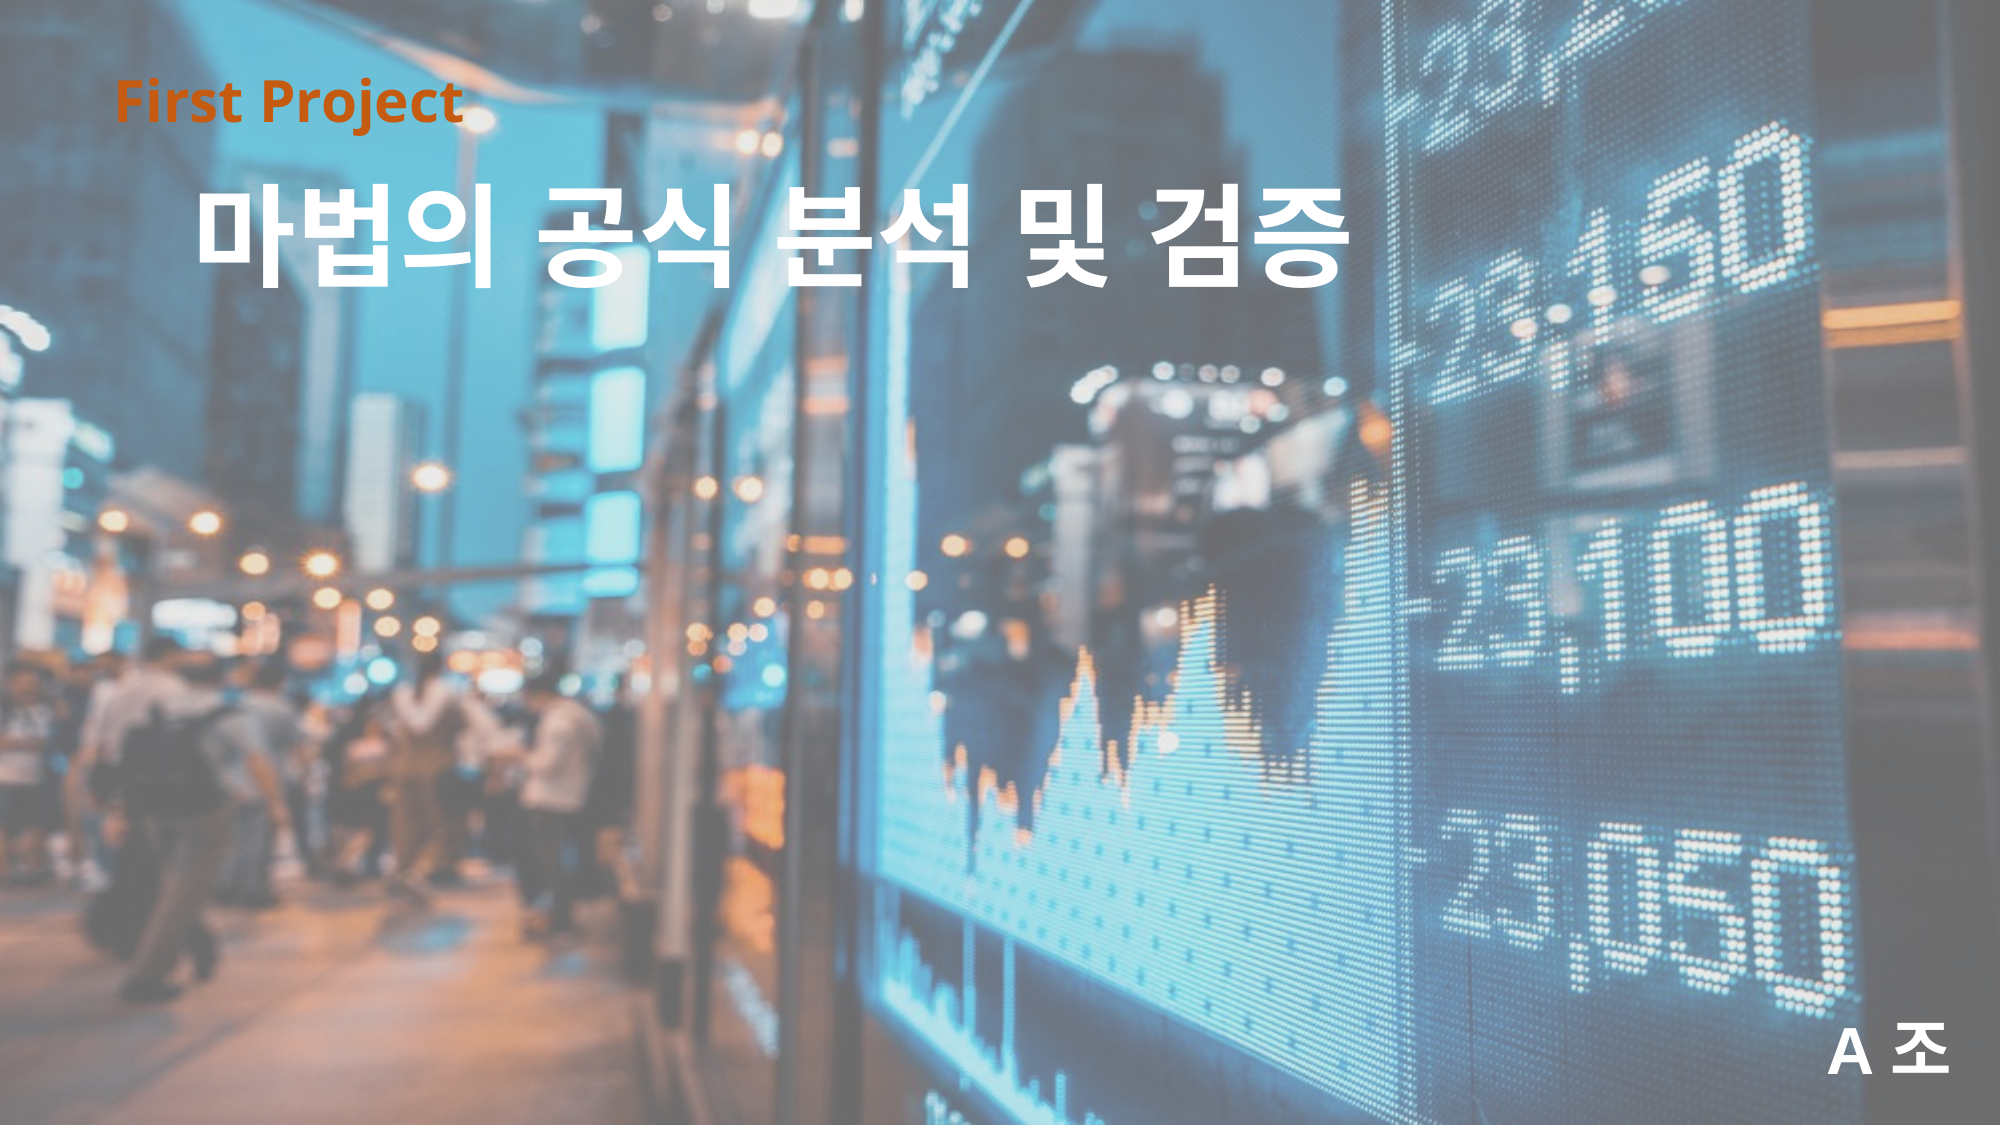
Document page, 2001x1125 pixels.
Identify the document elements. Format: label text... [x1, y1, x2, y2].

text_box First Project [99, 56, 480, 142]
text_box 마법의 공식 분석 및 검증 [177, 158, 1401, 308]
text_box A조 [1811, 1000, 1967, 1096]
